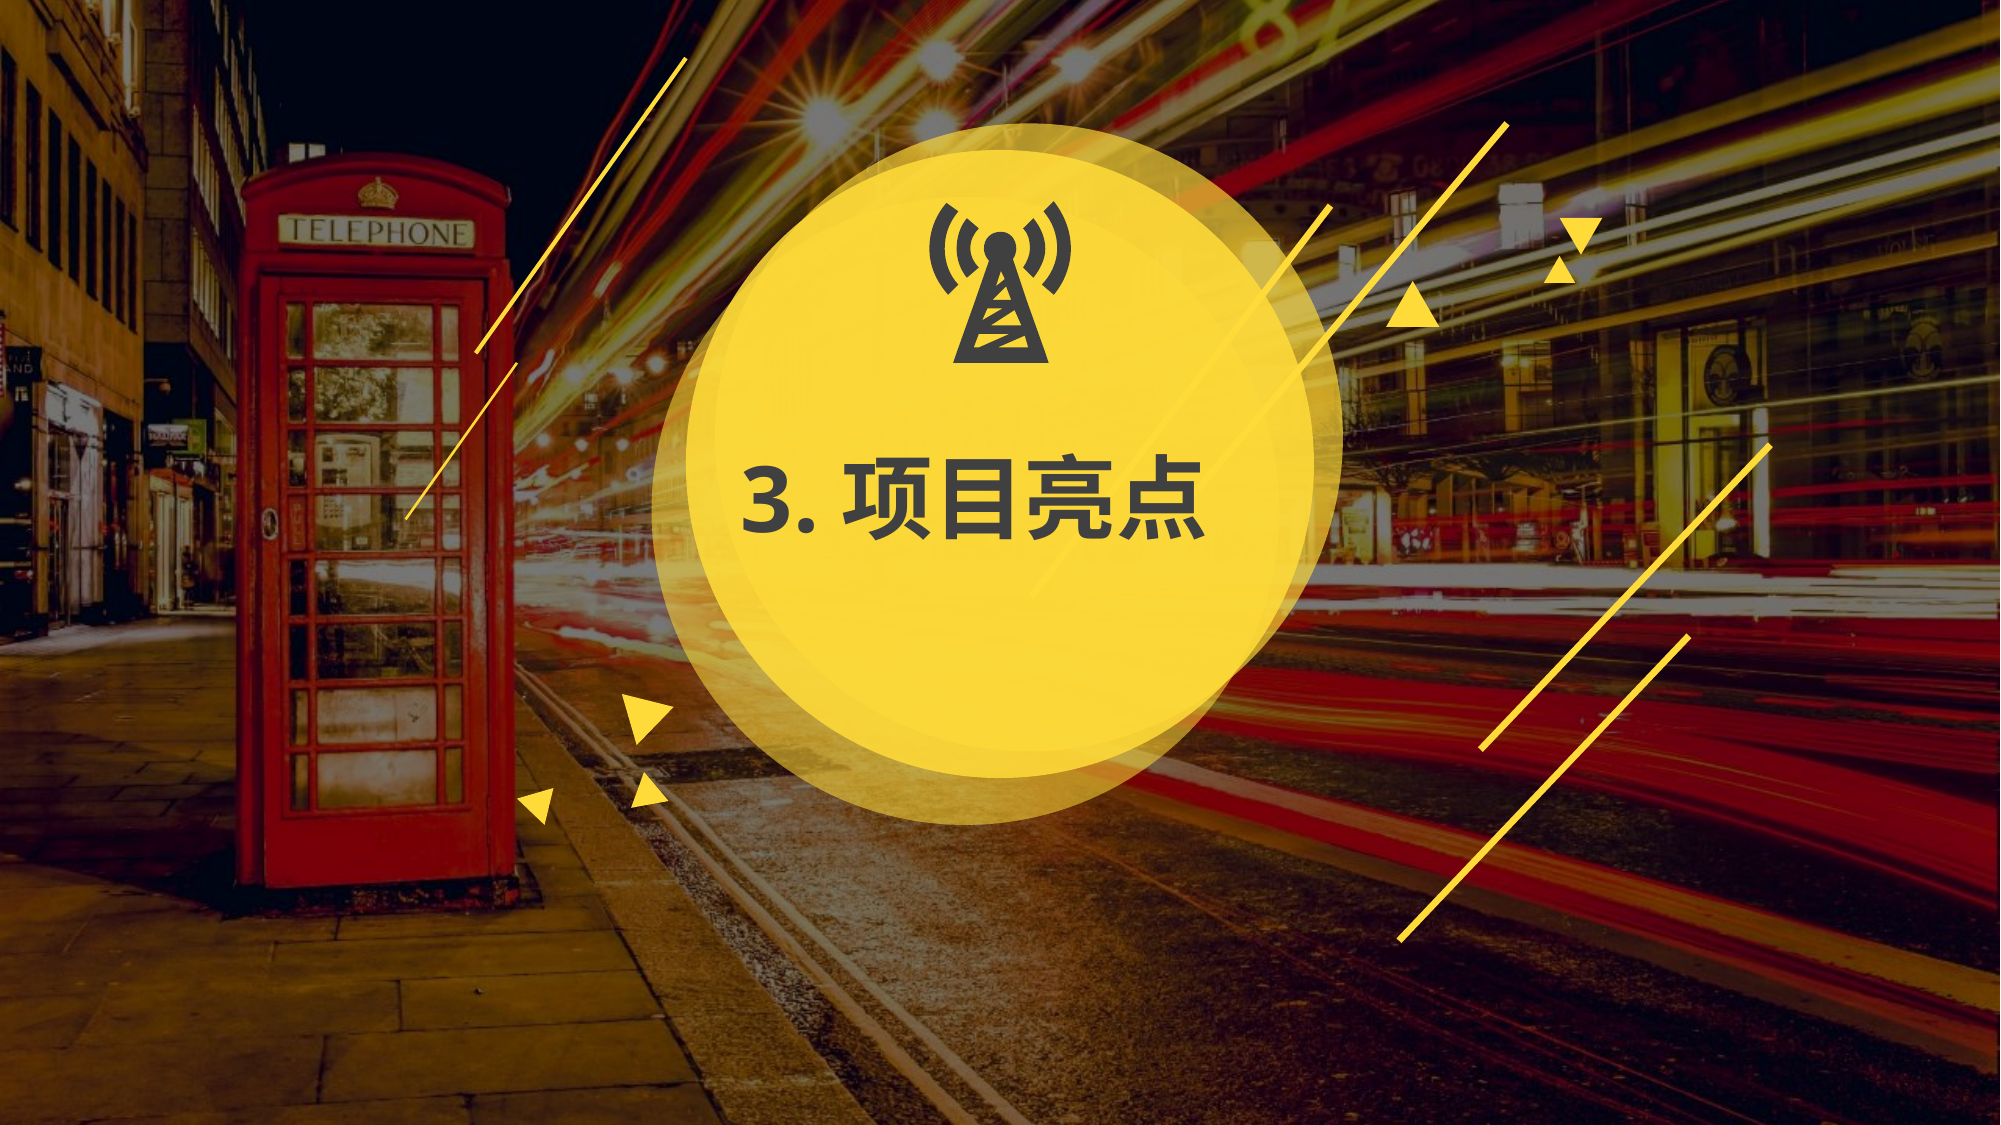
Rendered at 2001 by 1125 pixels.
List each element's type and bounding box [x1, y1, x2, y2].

picture [0, 0, 2000, 1125]
text_box [1398, 635, 1689, 941]
text_box [1480, 444, 1771, 750]
text_box [1184, 123, 1508, 506]
text_box [1030, 205, 1331, 598]
text_box [405, 362, 517, 520]
text_box [475, 57, 686, 354]
